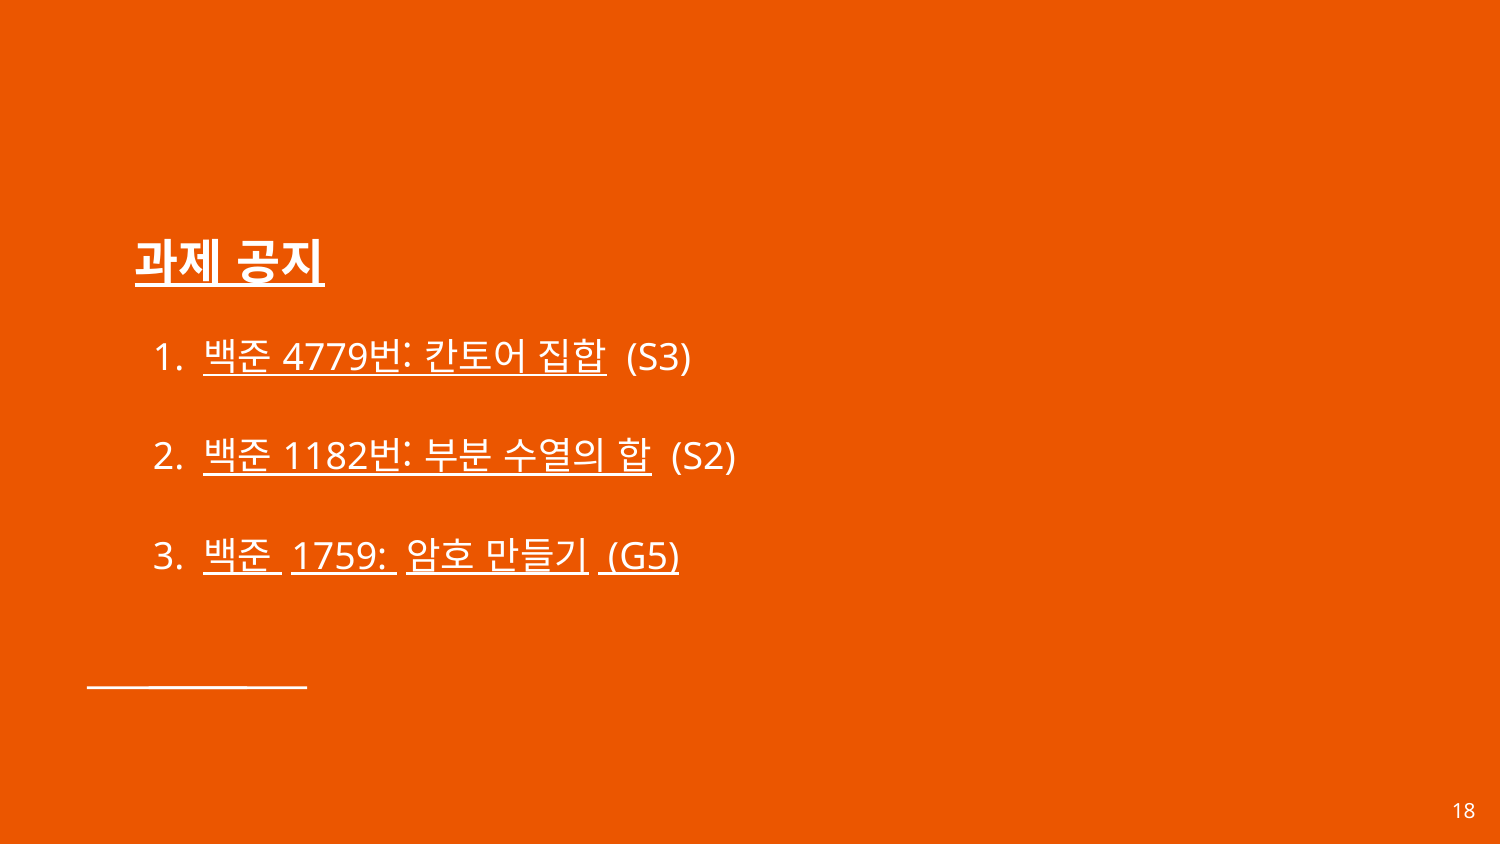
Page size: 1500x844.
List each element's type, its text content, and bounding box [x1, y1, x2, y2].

slide_number 18 [1400, 779, 1491, 844]
title 과제 공지 [119, 216, 1381, 305]
text_box 1. 백준 4779번: 칸토어 집합 (S3) 2. 백준 1182번: 부분 수열의 합 (S2) 3. 백준 1759: 암호 만들기 (G5) [137, 318, 1439, 659]
